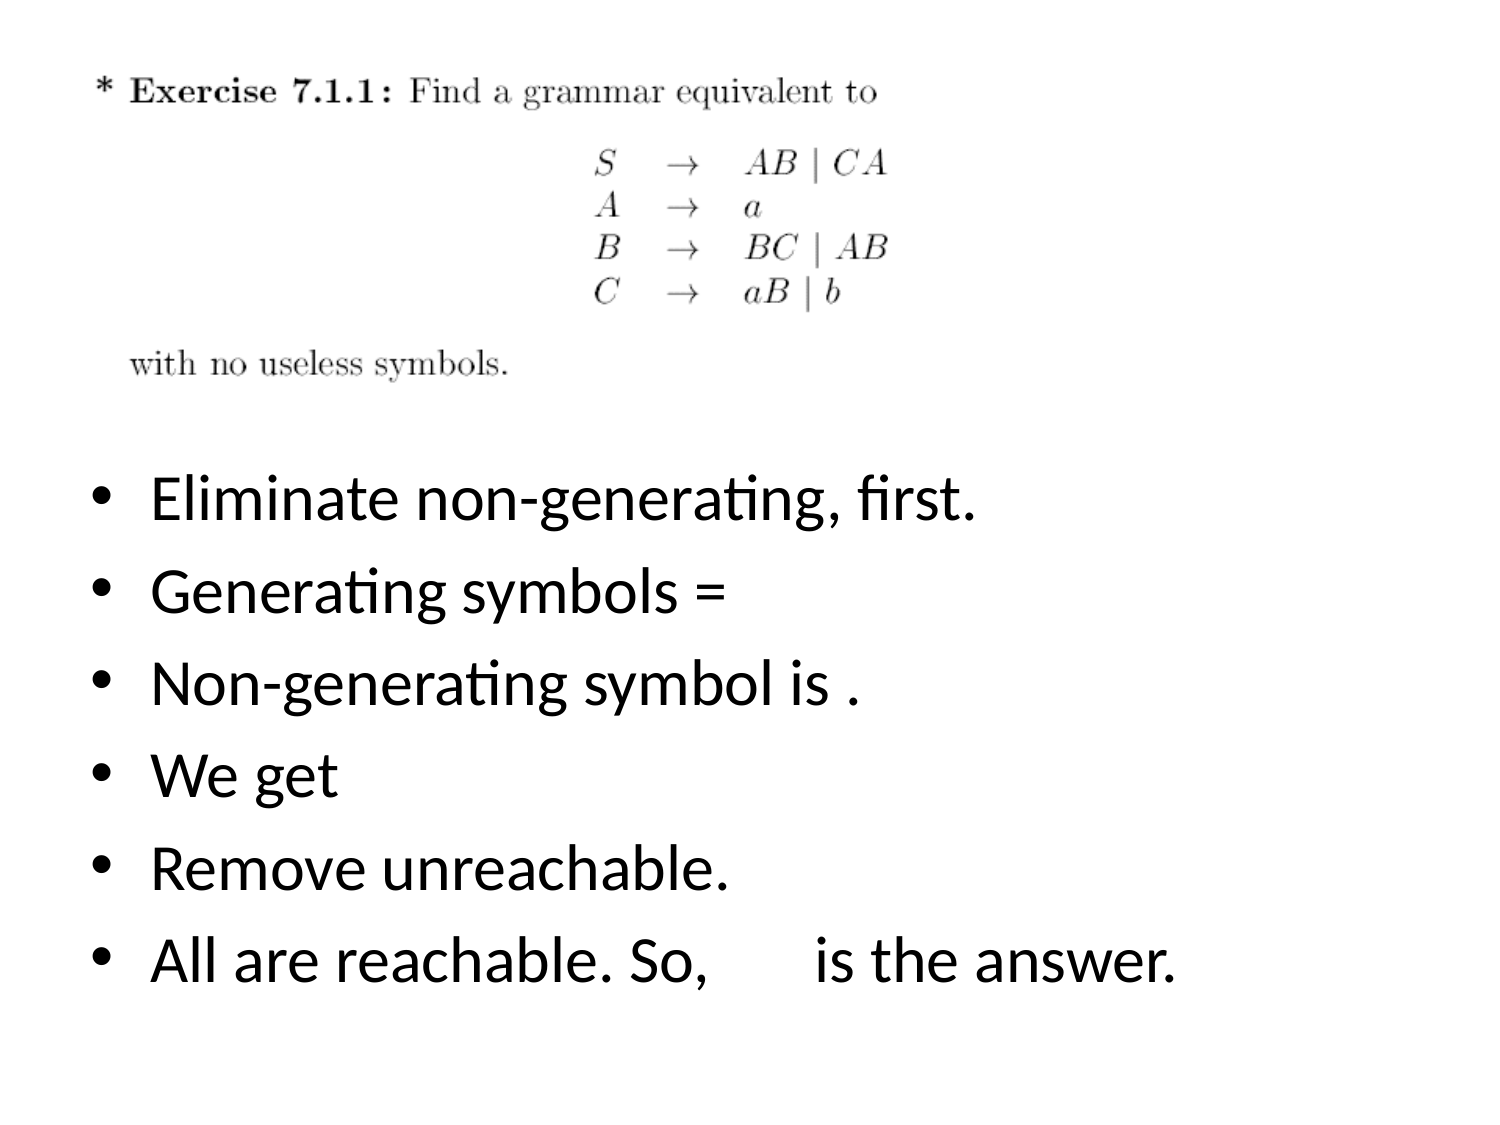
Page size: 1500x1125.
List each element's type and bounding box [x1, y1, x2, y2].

picture [87, 62, 944, 401]
